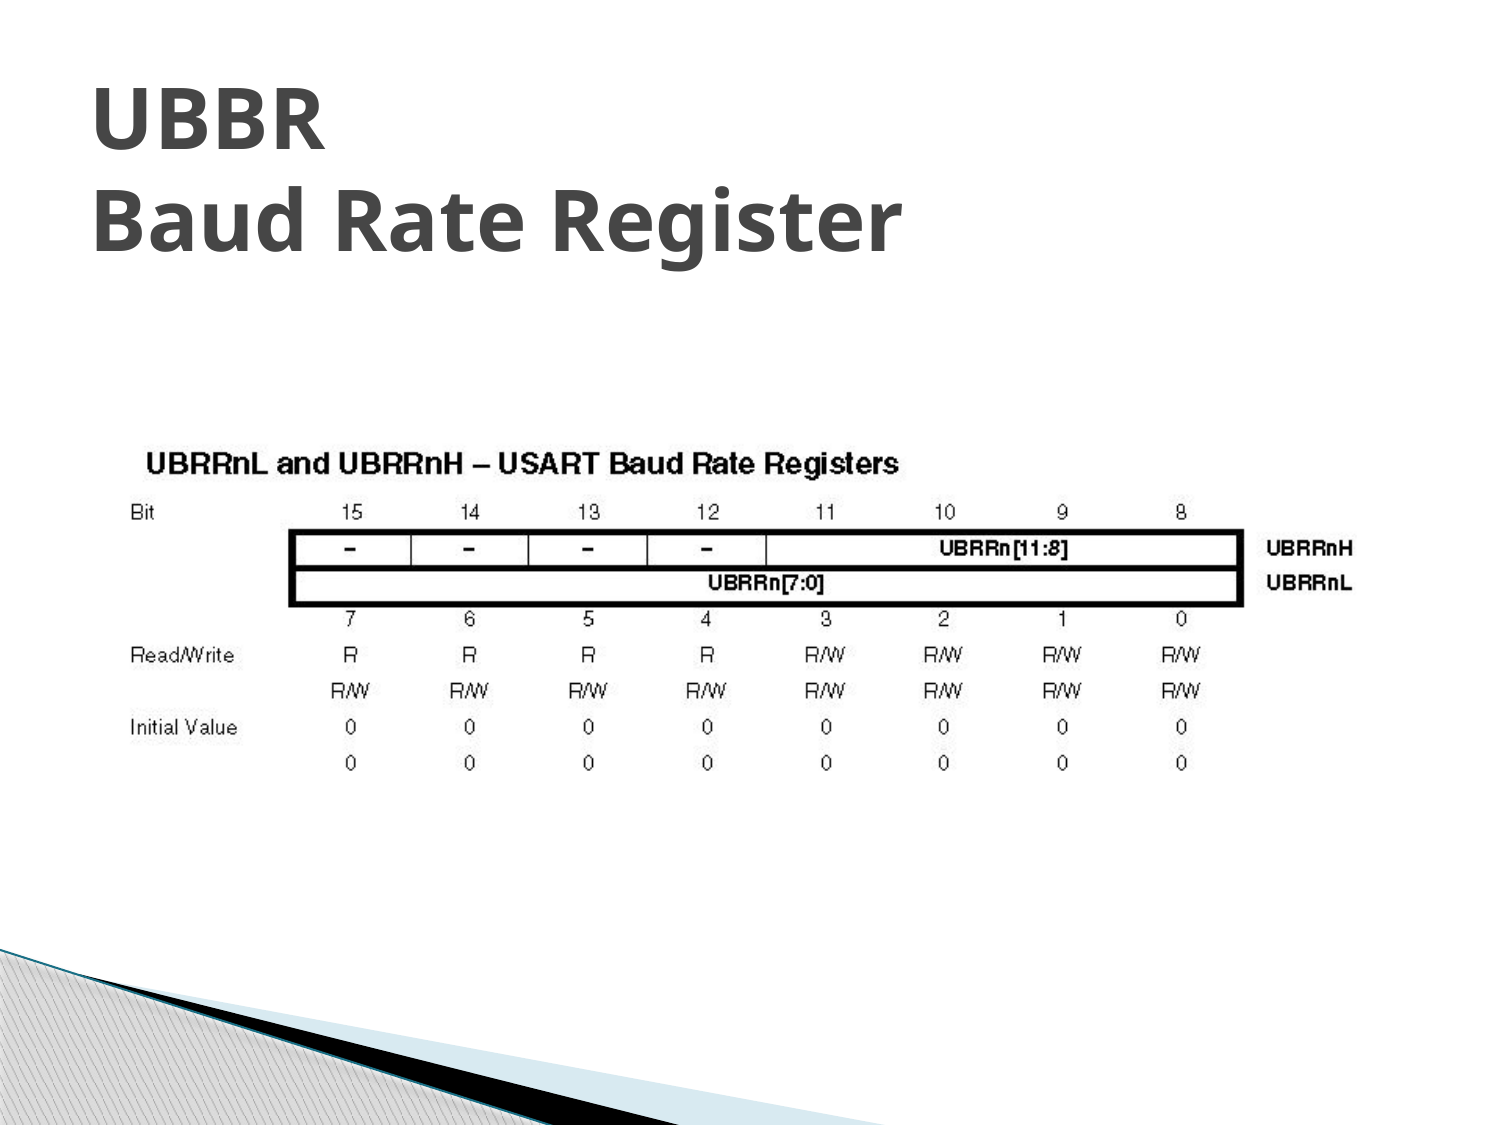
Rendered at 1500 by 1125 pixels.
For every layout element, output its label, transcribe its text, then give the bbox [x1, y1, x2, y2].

title UBBR Baud Rate Register [75, 45, 1425, 288]
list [118, 432, 1382, 796]
